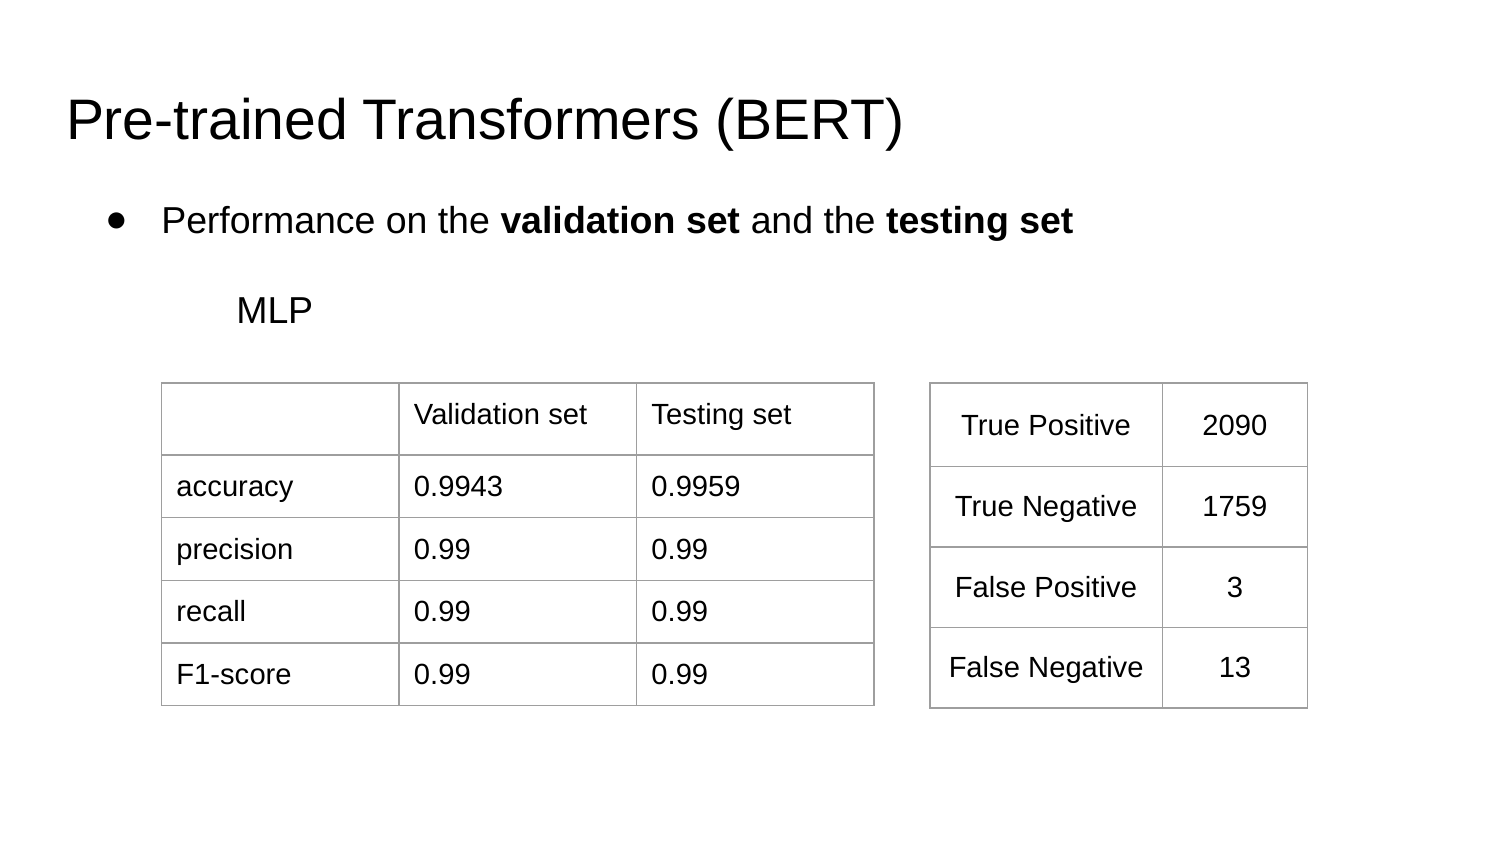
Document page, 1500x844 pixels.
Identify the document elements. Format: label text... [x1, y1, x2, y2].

table_header Testing set [637, 384, 873, 454]
table_header 2090 [1163, 384, 1307, 466]
table_cell 0.9959 [637, 456, 873, 517]
table_cell 0.99 [637, 518, 873, 580]
table_header Validation set [400, 384, 636, 454]
table_cell 1759 [1163, 467, 1307, 546]
table_cell precision [162, 518, 398, 580]
table_cell 3 [1163, 548, 1307, 627]
table_cell F1-score [162, 644, 398, 705]
table_cell 0.99 [400, 581, 636, 642]
table_cell accuracy [162, 456, 398, 517]
table_cell 0.99 [400, 644, 636, 705]
text_box Performance on the validation set and the testing set MLP [71, 181, 1414, 791]
title Pre-trained Transformers (BERT) [51, 72, 1449, 167]
table_cell False Positive [931, 548, 1162, 627]
table_cell True Negative [931, 467, 1162, 546]
table_cell 0.99 [400, 518, 636, 580]
table_cell False Negative [931, 628, 1162, 707]
table_cell 0.99 [637, 644, 873, 705]
table_cell recall [162, 581, 398, 642]
table_cell 0.9943 [400, 456, 636, 517]
table_cell 13 [1163, 628, 1307, 707]
table_header [162, 384, 398, 454]
table_cell 0.99 [637, 581, 873, 642]
table_header True Positive [931, 384, 1162, 466]
